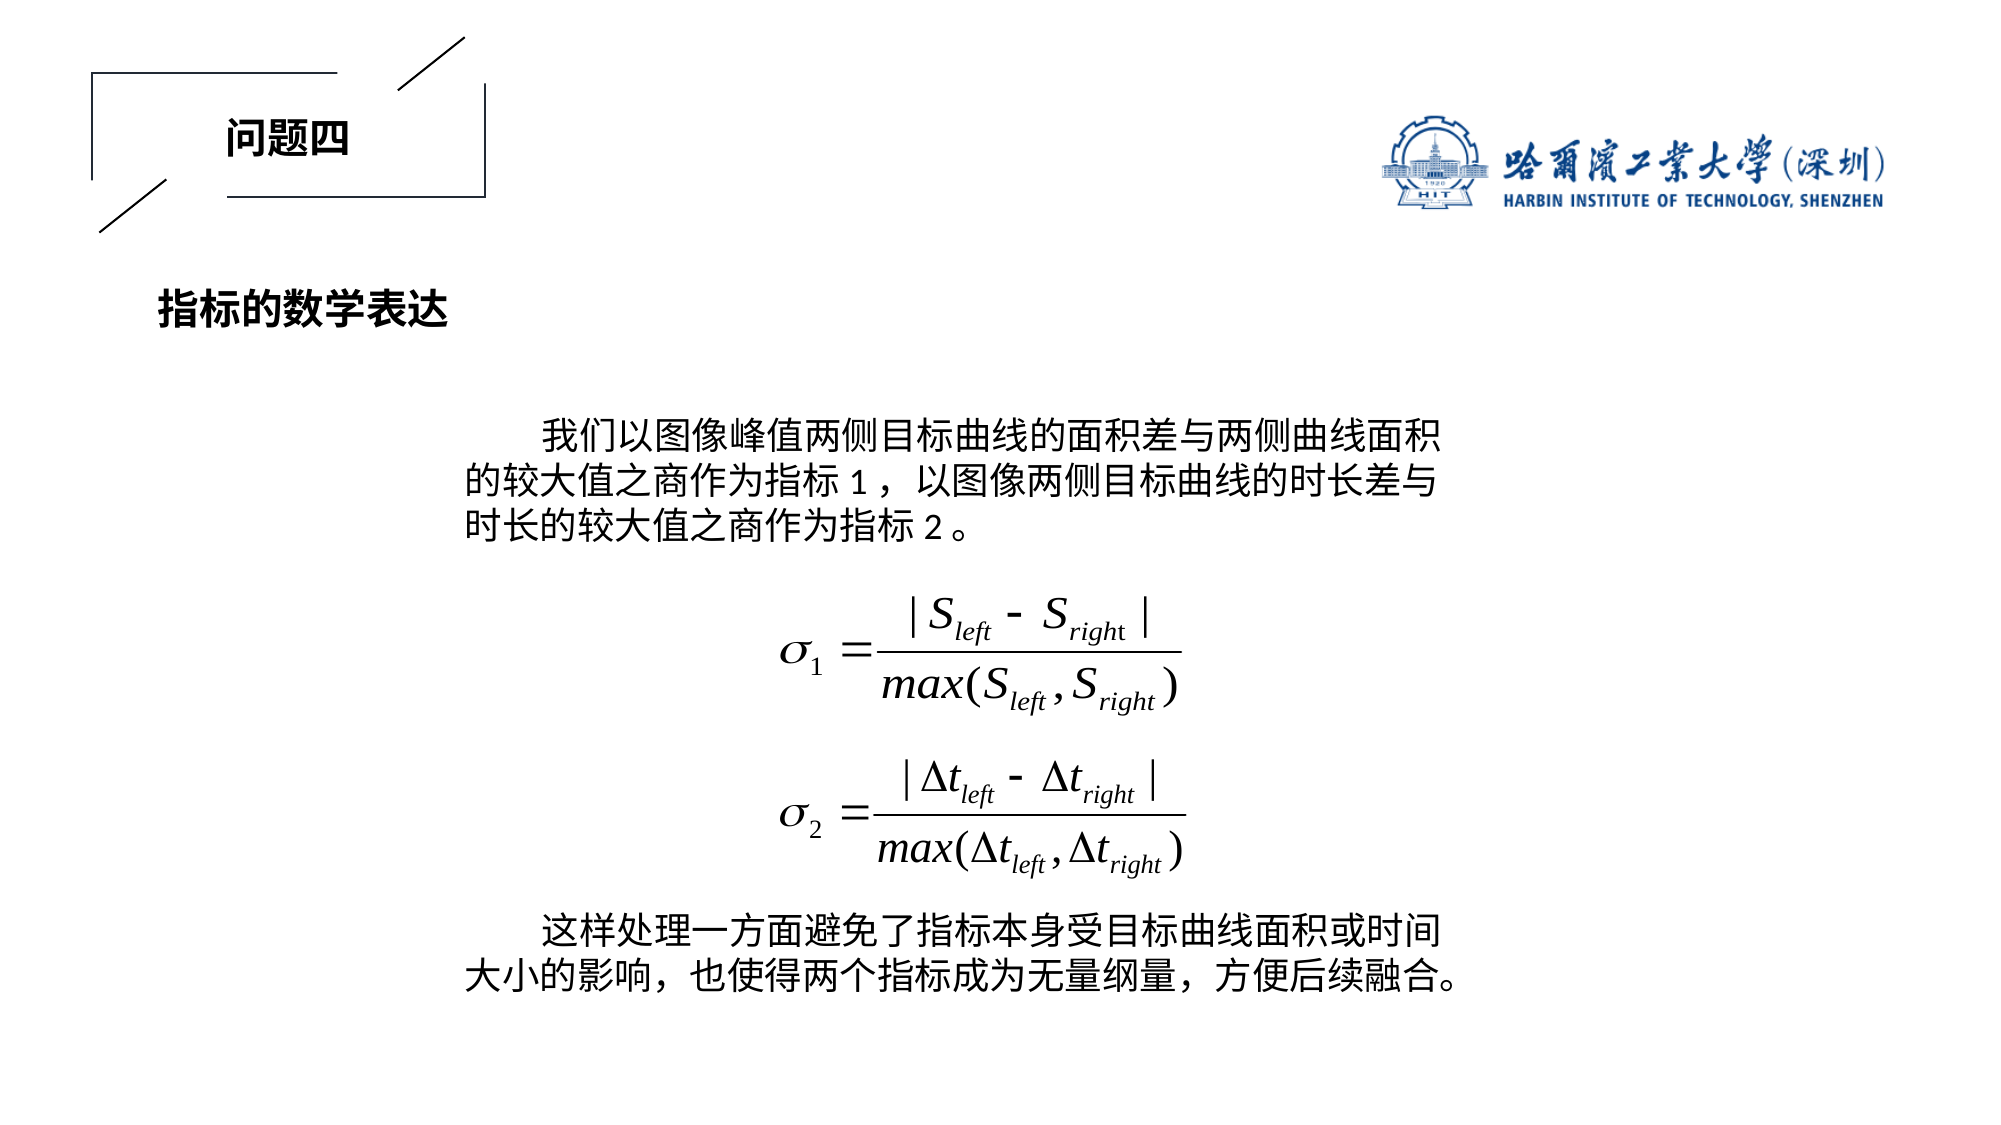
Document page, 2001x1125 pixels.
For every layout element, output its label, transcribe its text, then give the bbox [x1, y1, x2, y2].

text_box 指标的数学表达 [142, 275, 663, 351]
text_box 我们以图像峰值两侧目标曲线的面积差与两侧曲线面积的较大值之商作为指标1，以图像两侧目标曲线的时长差与时长的较大值之商作为指标2。 这样处理一方面避免了指标本身受目标曲线面积或时间大小的影响，也使得两个指标成为无量纲量，方便后续融合。 [449, 404, 1479, 940]
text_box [773, 583, 1194, 725]
picture [1374, 102, 1904, 224]
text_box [773, 746, 1194, 888]
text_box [23, 37, 554, 233]
